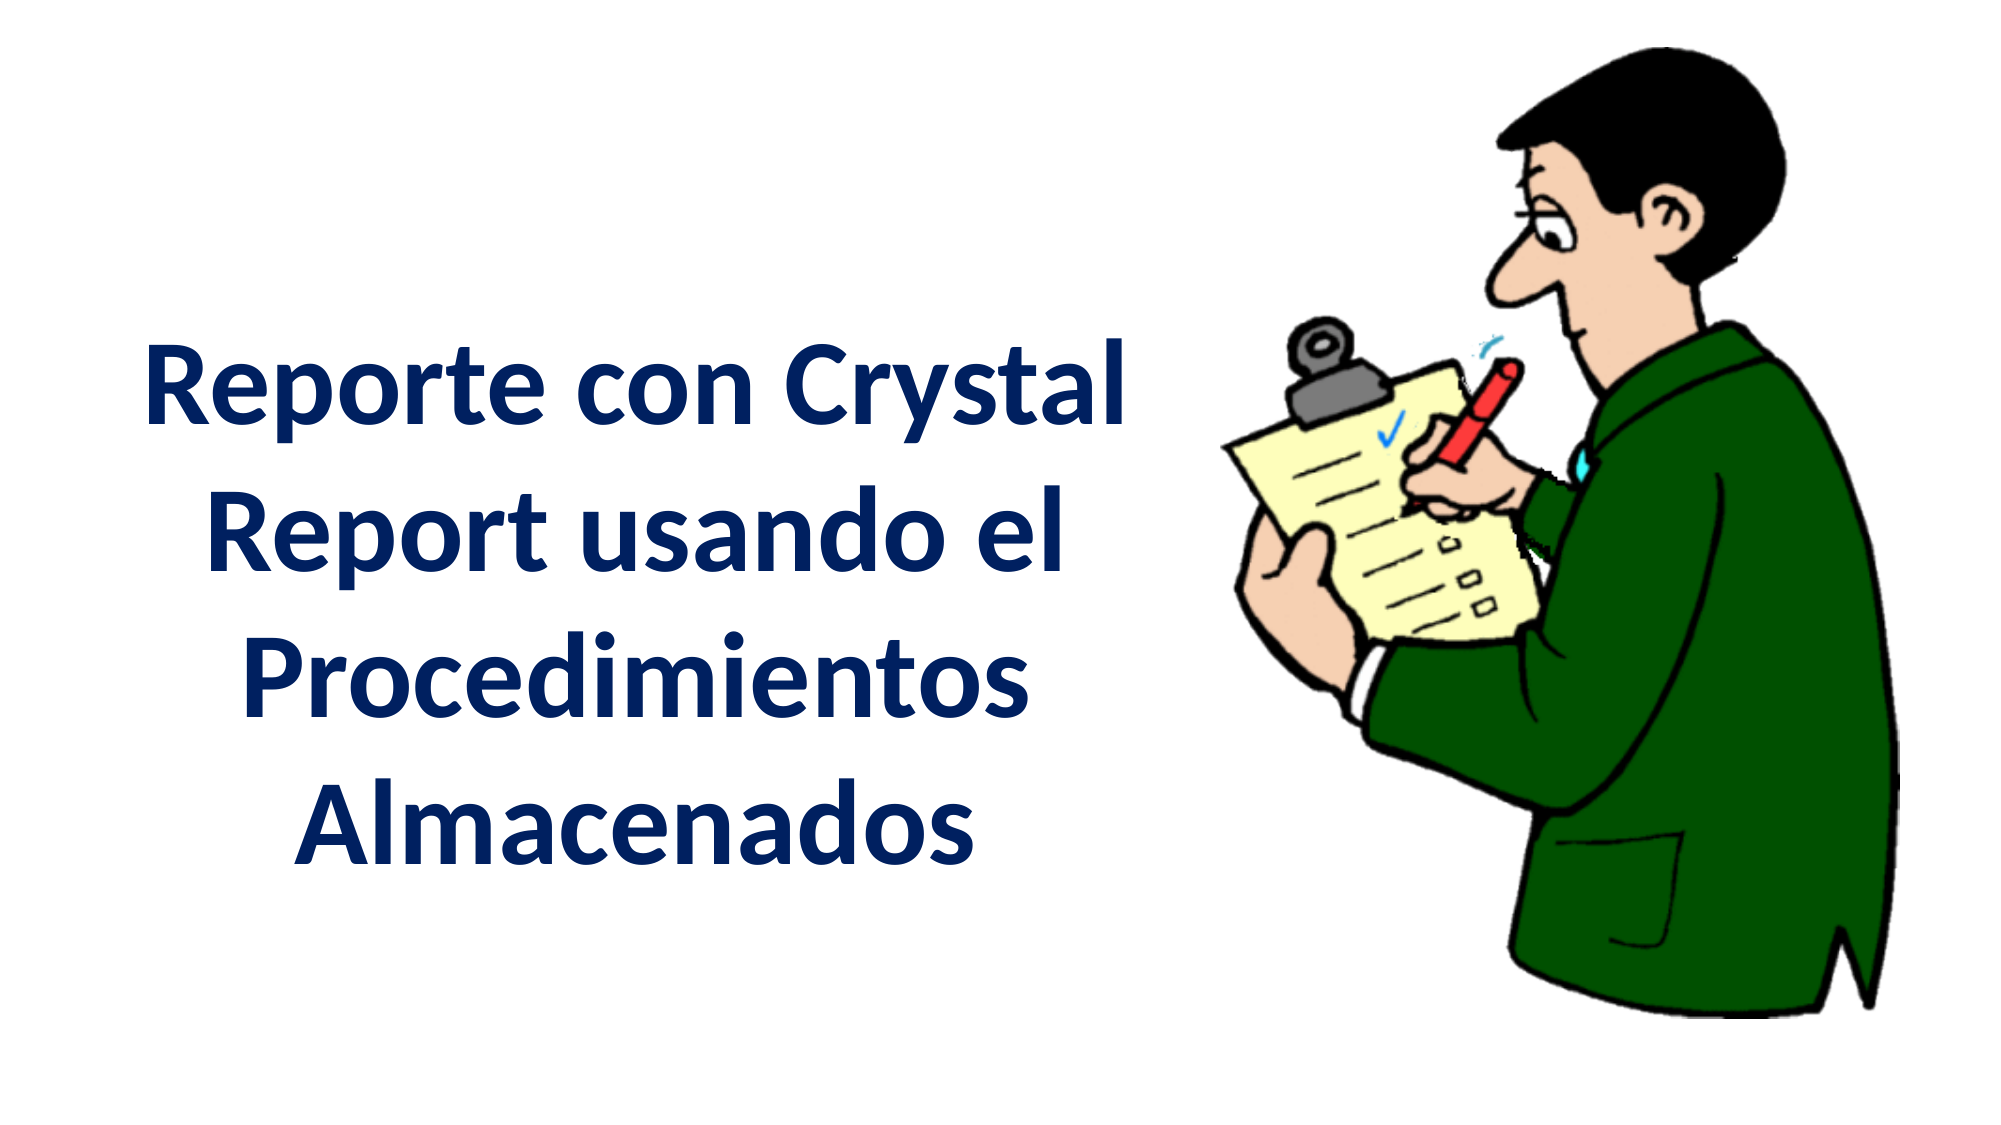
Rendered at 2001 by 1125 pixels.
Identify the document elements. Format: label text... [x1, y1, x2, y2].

text_box Reporte con Crystal Report usando el Procedimientos Almacenados [100, 294, 1172, 897]
picture [1220, 47, 1900, 1019]
